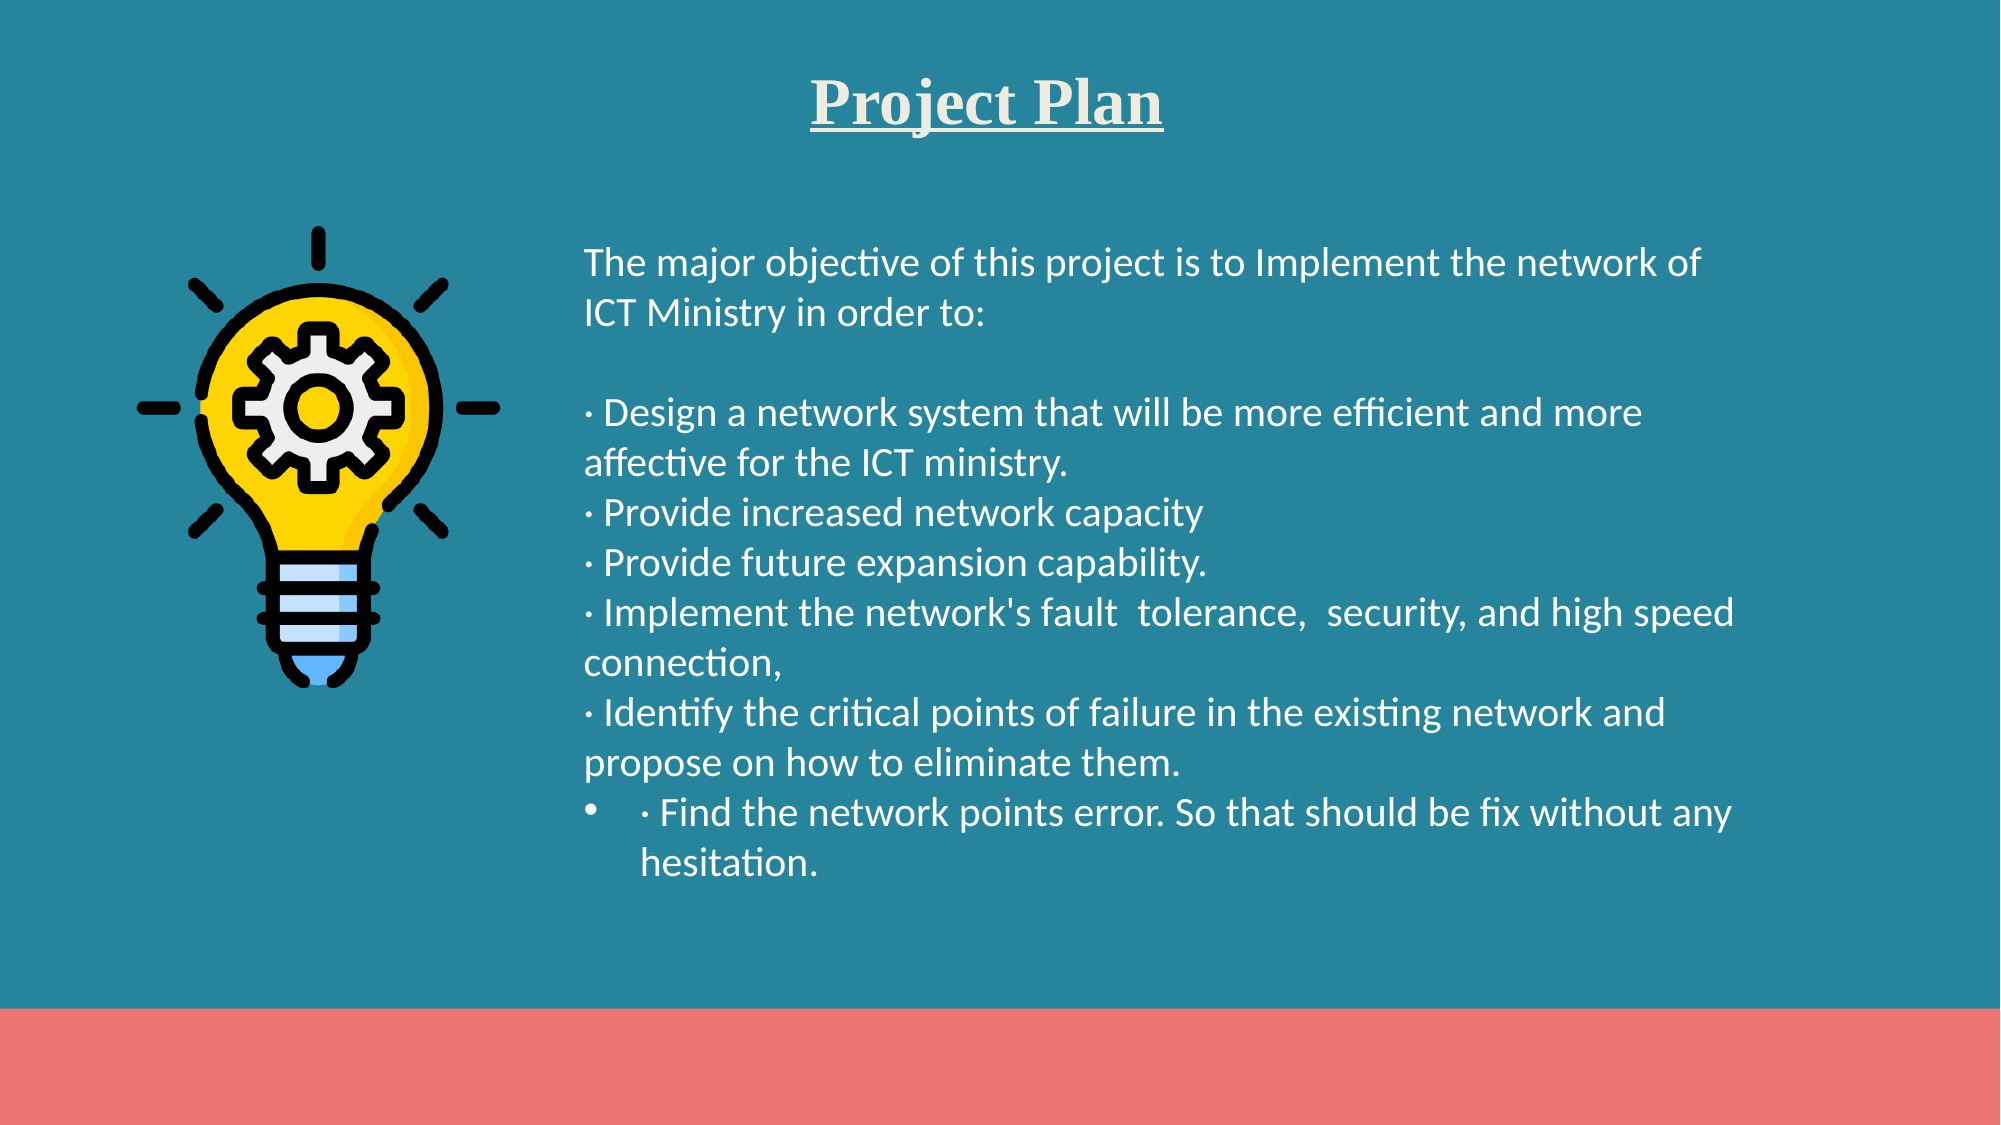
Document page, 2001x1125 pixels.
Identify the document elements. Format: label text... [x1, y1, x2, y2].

text_box Project Plan [512, 50, 1462, 145]
picture [87, 226, 549, 689]
text_box [0, 1008, 2000, 1125]
text_box The major objective of this project is to Implement the network of ICT Ministry in order to: · Design a network system that will be more efficient and more affective for the ICT ministry. · Provide increased network capacity · Provide future expansion capability. · Implement the network's fault tolerance, security, and high speed connection, · Identify the critical points of failure in the existing network and propose on how to eliminate them. · Find the network points error. So that should be fix without any hesitation. [568, 226, 1774, 892]
